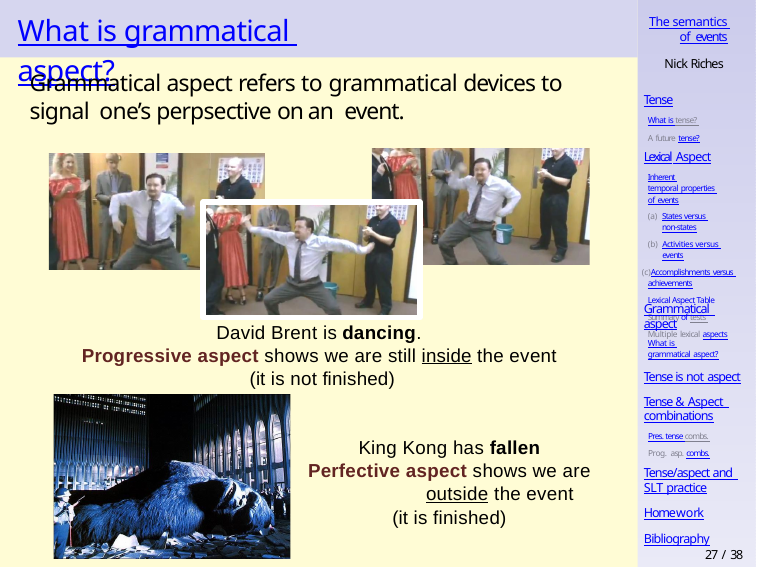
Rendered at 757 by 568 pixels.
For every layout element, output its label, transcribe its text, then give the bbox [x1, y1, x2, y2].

text_box Tense is not aspect [641, 366, 753, 386]
text_box Nick Riches [662, 53, 732, 71]
text_box Homework [641, 508, 705, 534]
text_box Bibliography 27 / 38 [641, 534, 745, 563]
text_box Grammatical aspect refers to grammatical devices to signal one’s perpsective on an event. [27, 66, 594, 124]
text_box Tense & Aspect combinations Pres. tense combs. Prog. asp. combs. [641, 393, 735, 460]
text_box [53, 394, 291, 559]
text_box Tense/aspect and SLT practice [641, 464, 744, 497]
text_box King Kong has fallen Perfective aspect shows we are outside the event [306, 433, 593, 505]
text_box [48, 153, 265, 270]
text_box [203, 201, 421, 317]
text_box The semantics of events [647, 13, 747, 46]
title What is grammatical aspect? [15, 9, 377, 108]
picture [637, 0, 756, 567]
text_box [371, 148, 590, 265]
text_box (it is finished) [390, 505, 508, 529]
text_box Tense What is tense? A future tense? [641, 81, 708, 138]
text_box [0, 0, 638, 58]
text_box Grammatical aspect What is grammatical aspect? [641, 300, 728, 361]
text_box David Brent is dancing. Progressive aspect shows we are still inside the event (it is not finished) [79, 317, 559, 389]
text_box Lexical Aspect Inherent temporal properties of events States versus non-states Activities versus events Accomplishments versus achievements Lexical Aspect Table Summary of tests Multiple lexical aspects [641, 138, 754, 341]
